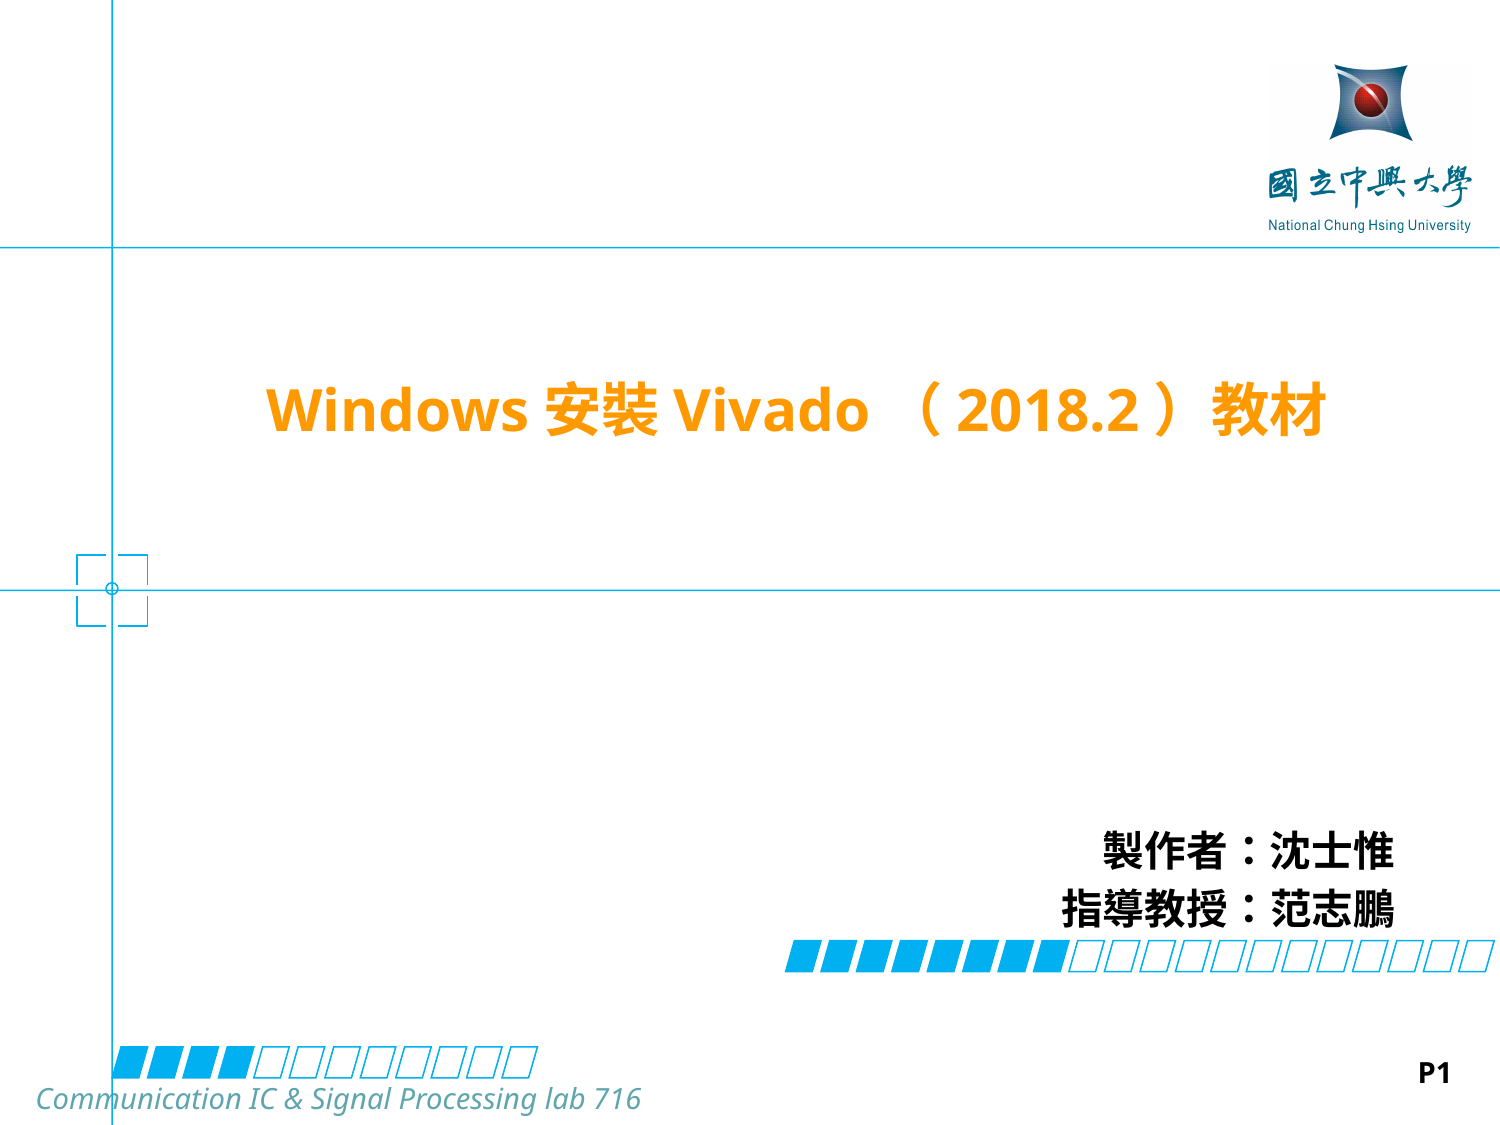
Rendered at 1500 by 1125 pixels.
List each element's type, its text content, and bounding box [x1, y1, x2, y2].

subtitle [302, 586, 1353, 929]
picture [1268, 64, 1472, 233]
text_box 製作者：沈士惟 指導教授：范志鵬 [797, 810, 1411, 941]
title Windows安裝Vivado（2018.2）教材 [109, 254, 1486, 563]
